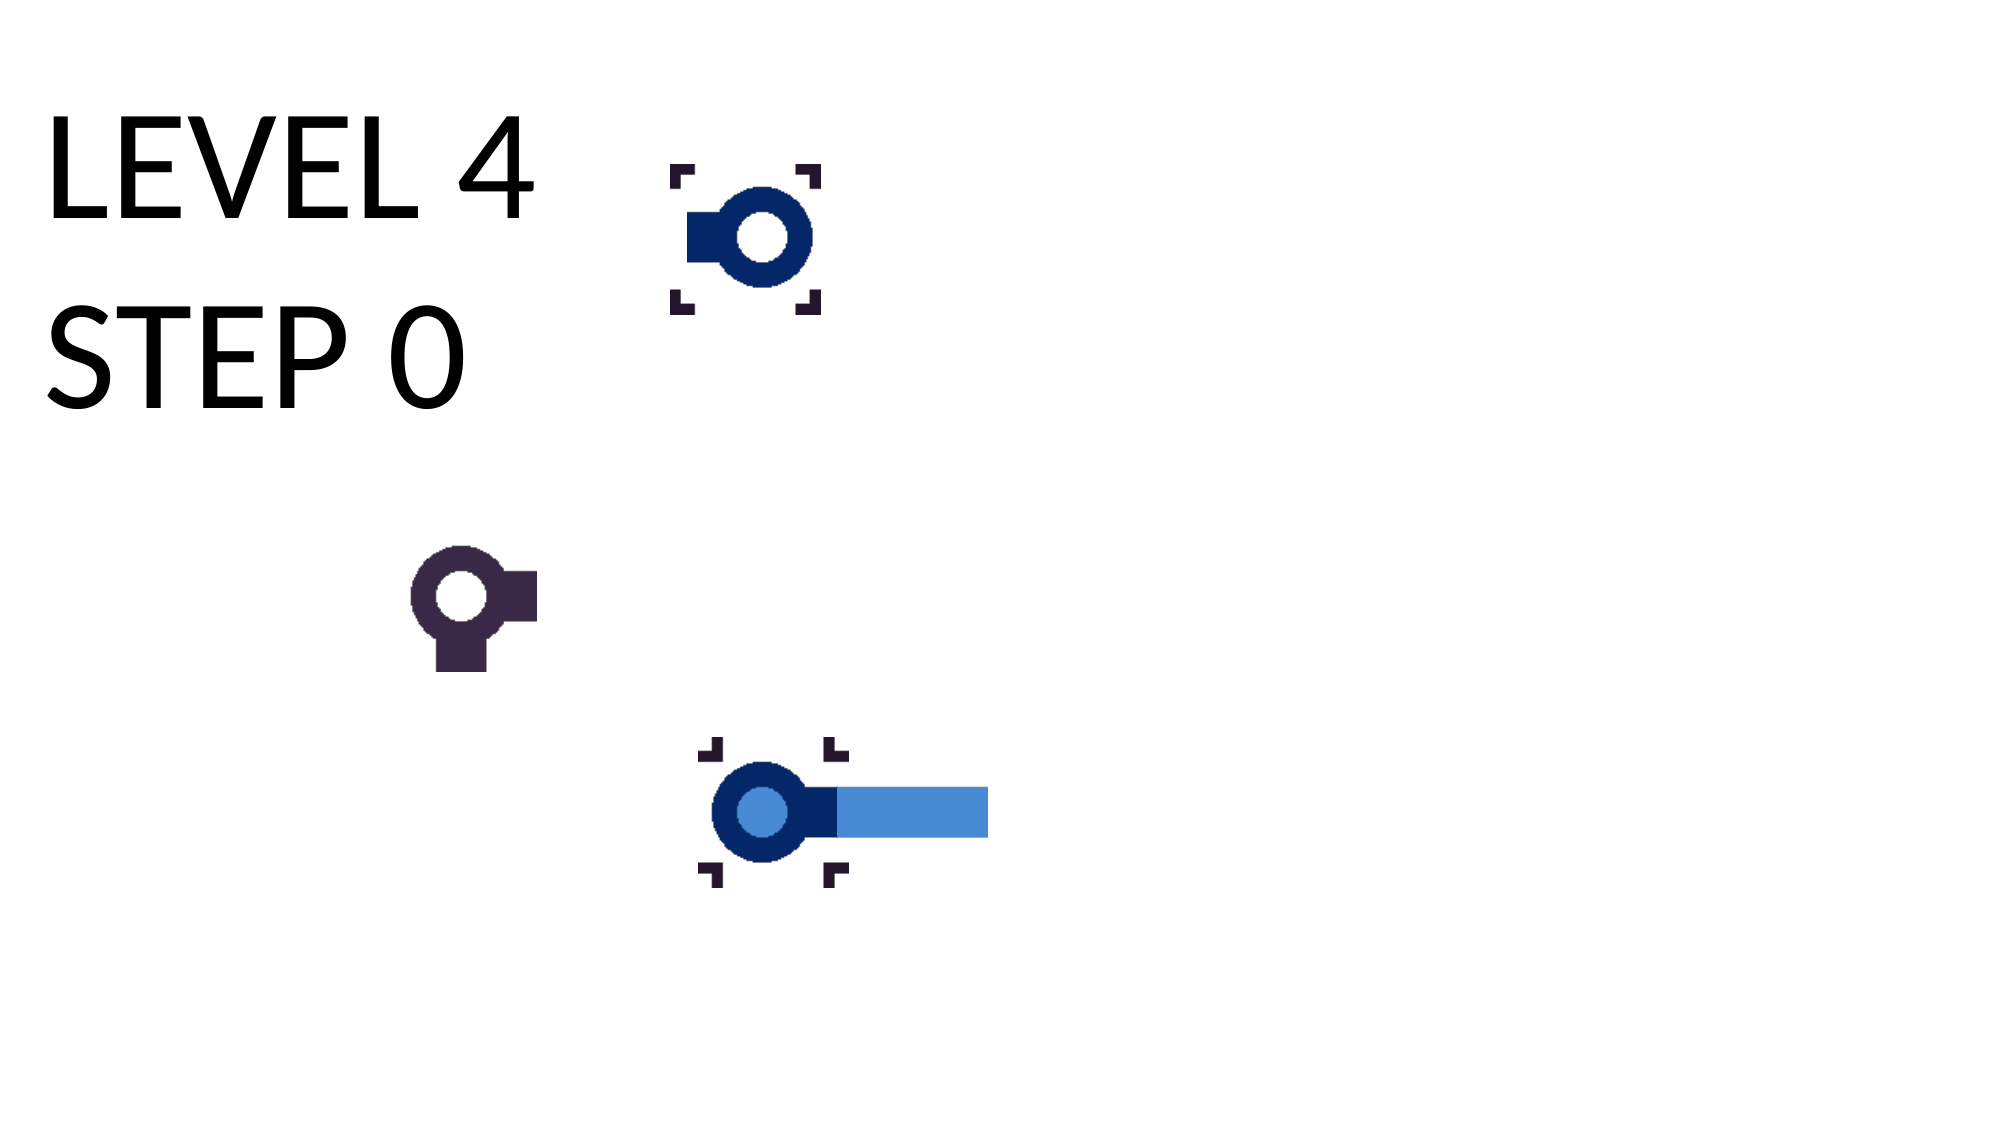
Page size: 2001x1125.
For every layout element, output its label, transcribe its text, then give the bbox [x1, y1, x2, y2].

picture [687, 737, 762, 888]
picture [670, 162, 838, 315]
picture [913, 737, 988, 888]
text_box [762, 662, 913, 963]
text_box LEVEL 4 STEP 0 [28, 52, 616, 493]
picture [386, 521, 537, 672]
